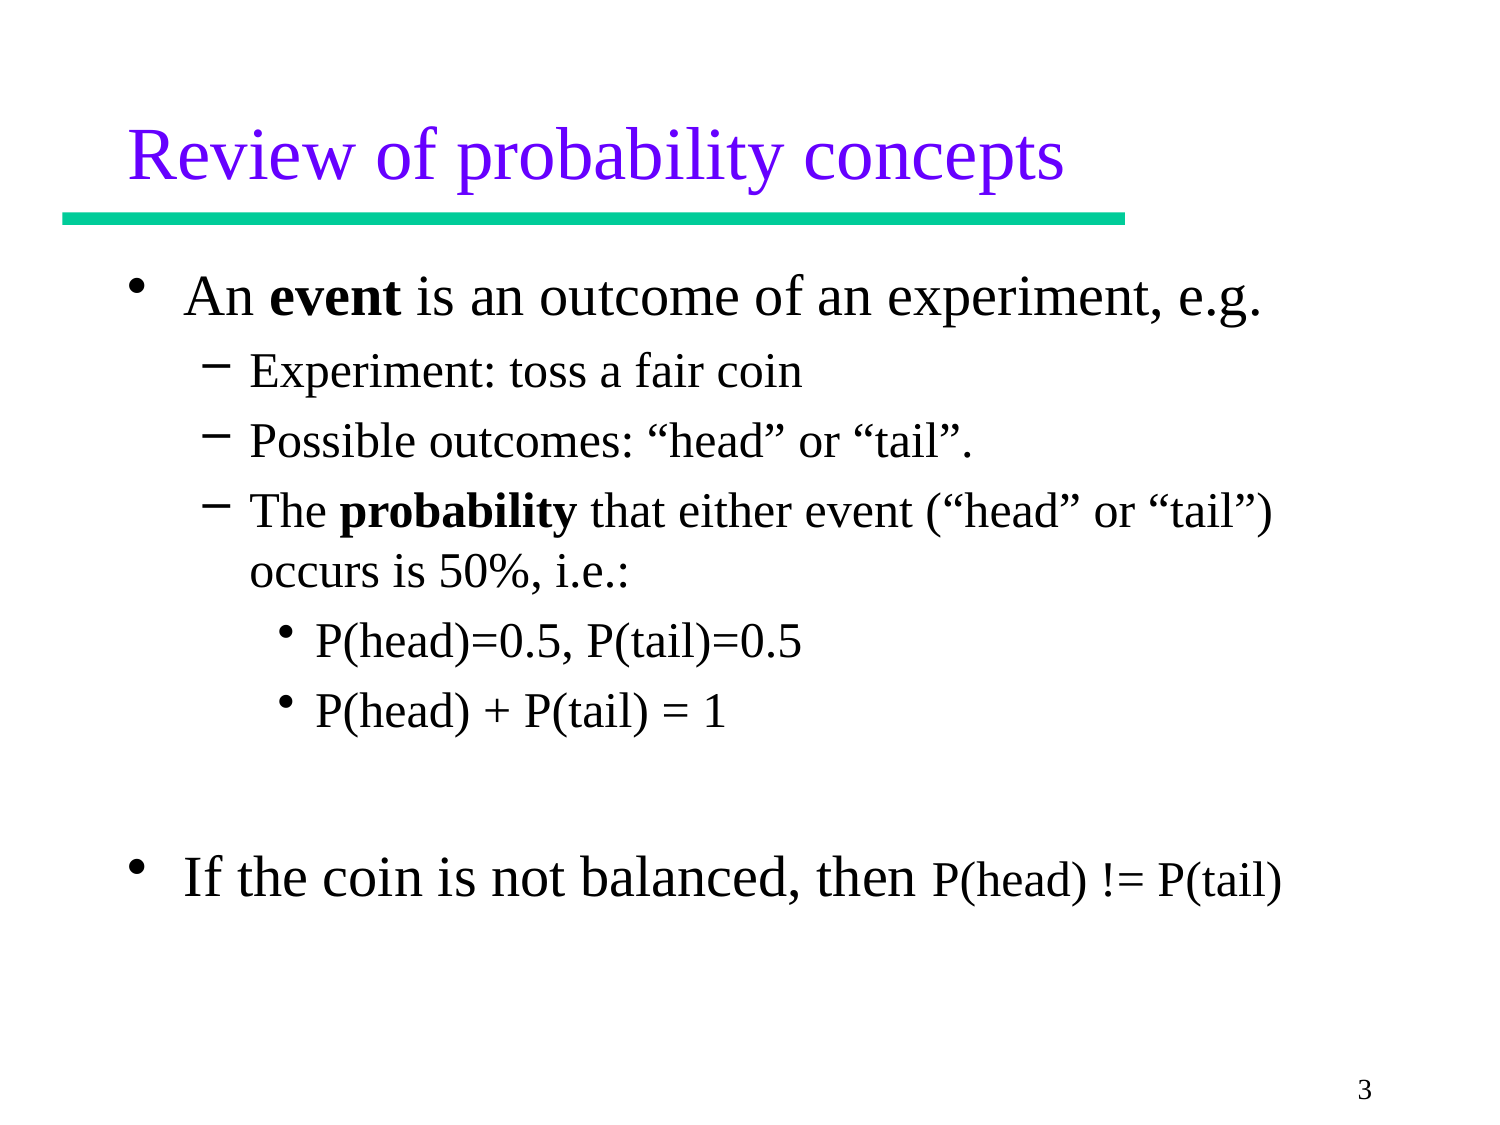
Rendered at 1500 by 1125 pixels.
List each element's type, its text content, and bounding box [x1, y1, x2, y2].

list An event is an outcome of an experiment, e.g. Experiment: toss a fair coin Possible outcomes: “head” or “tail”. The probability that either event (“head” or “tail”) occurs is 50%, i.e.: P(head)=0.5, P(tail)=0.5 P(head) + P(tail) = 1 If the coin is not balanced, then P(head) != P(tail) [112, 249, 1413, 1051]
slide_number 3 [1087, 1062, 1388, 1101]
title Review of probability concepts [112, 99, 1376, 201]
